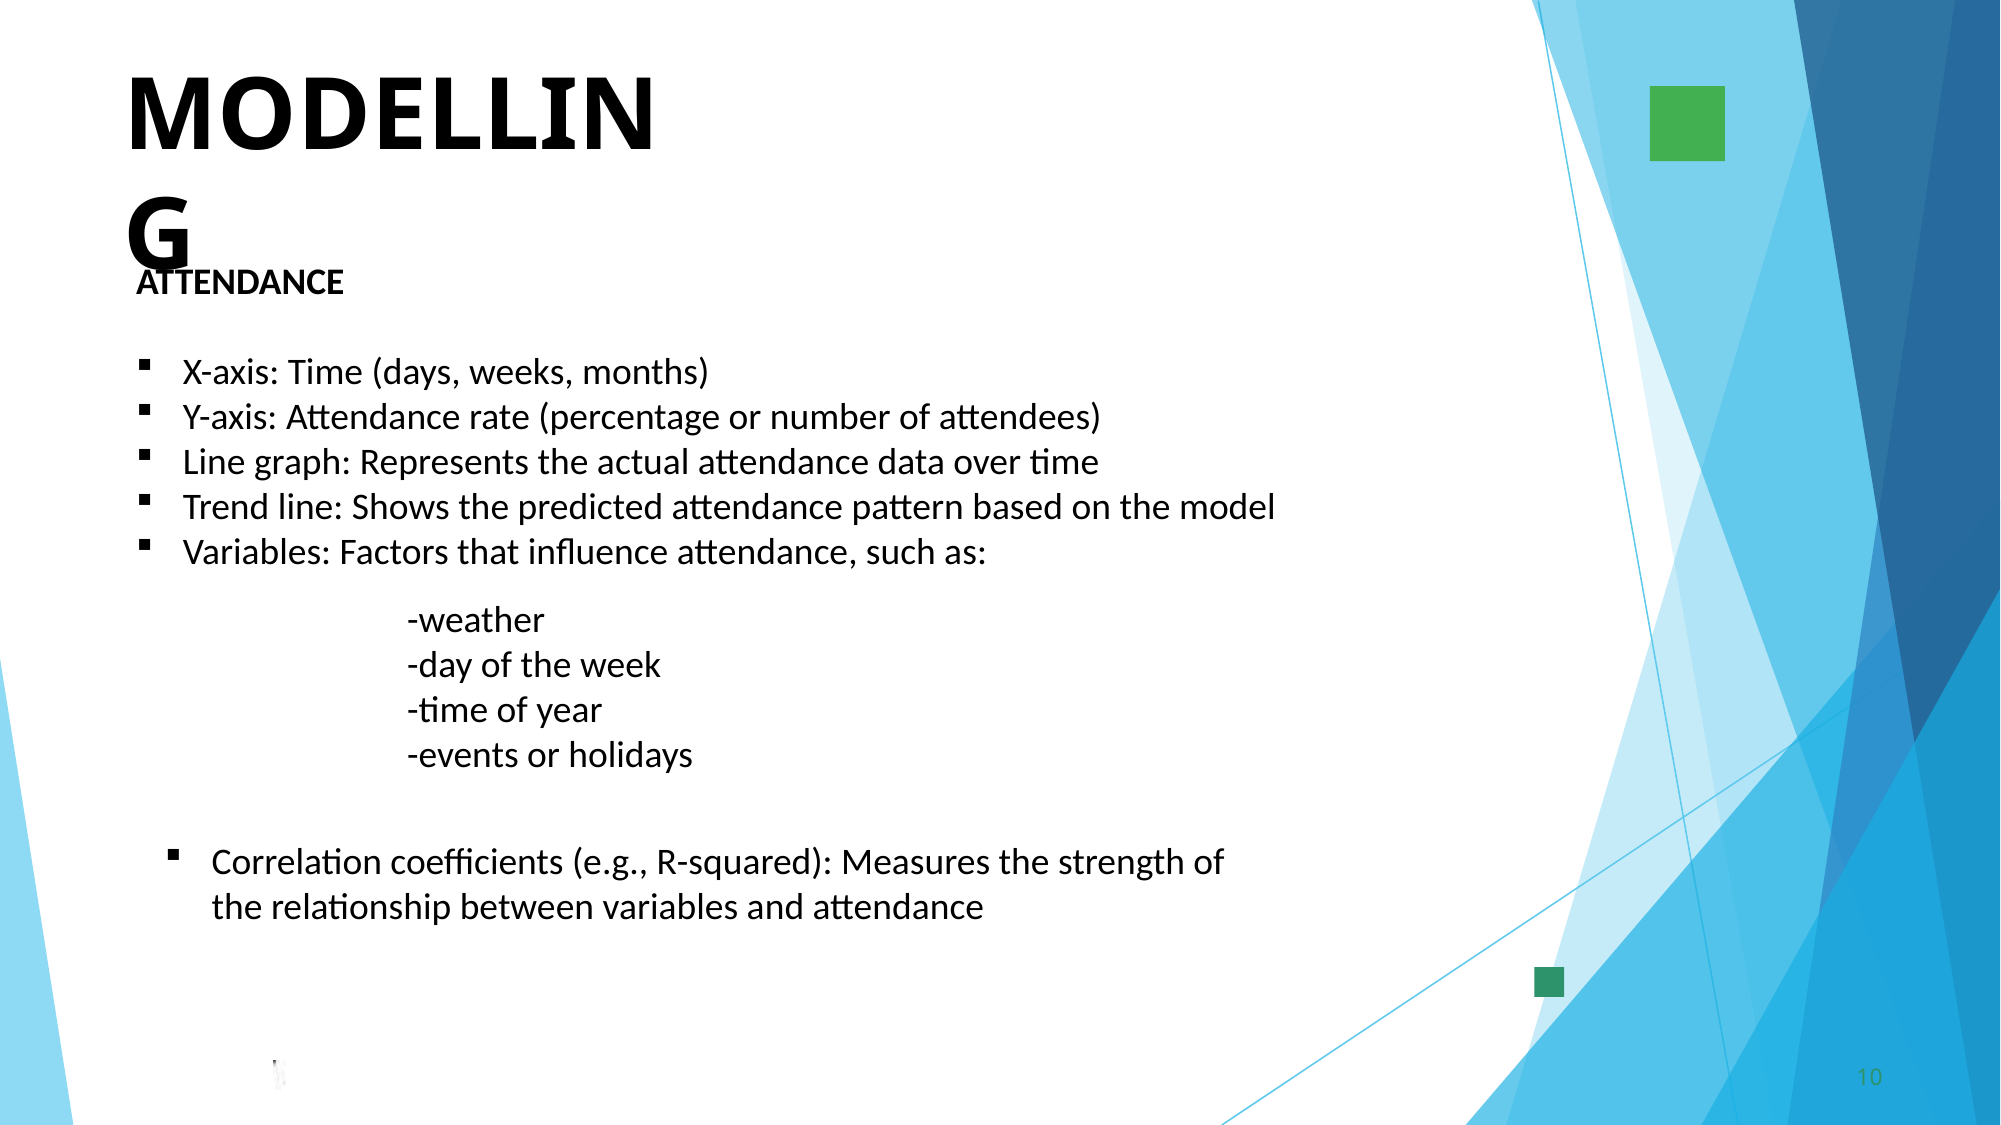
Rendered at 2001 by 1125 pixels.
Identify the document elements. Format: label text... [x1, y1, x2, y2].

text_box MODELLING [121, 47, 664, 249]
text_box ATTENDANCE X-axis: Time (days, weeks, months) Y-axis: Attendance rate (percentage or number of attendees) Line graph: Represents the actual attendance data over time Trend line: Shows the predicted attendance pattern based on the model Variables: Factors that influence attendance, such as: [121, 249, 1372, 670]
picture [273, 1060, 287, 1091]
text_box Correlation coefficients (e.g., R-squared): Measures the strength of the relationship between variables and attendance [149, 829, 1263, 935]
text_box -weather -day of the week -time of year -events or holidays [392, 587, 730, 828]
text_box 10 [1849, 1061, 1888, 1095]
text_box [1649, 86, 1725, 162]
text_box [1534, 967, 1565, 997]
